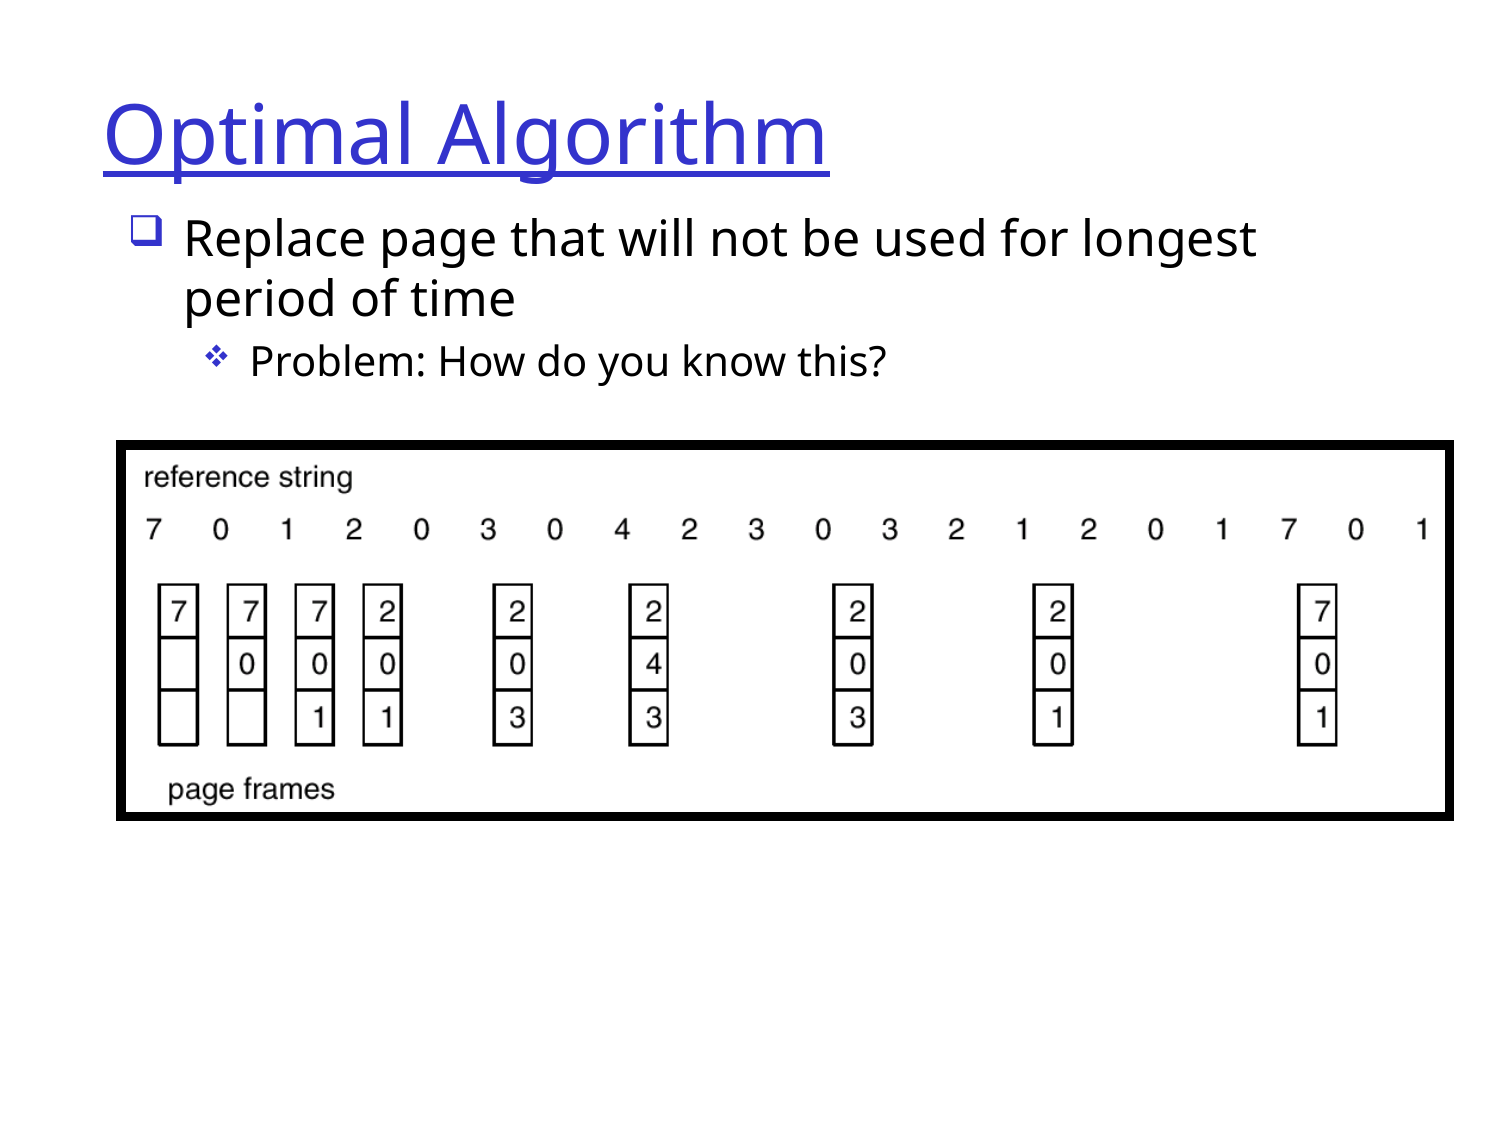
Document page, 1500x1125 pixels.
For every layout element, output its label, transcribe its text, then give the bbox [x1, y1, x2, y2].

list Replace page that will not be used for longest period of time Problem: How do you know this? [112, 199, 1388, 1013]
picture [125, 449, 1446, 813]
title Optimal Algorithm [87, 37, 1363, 225]
